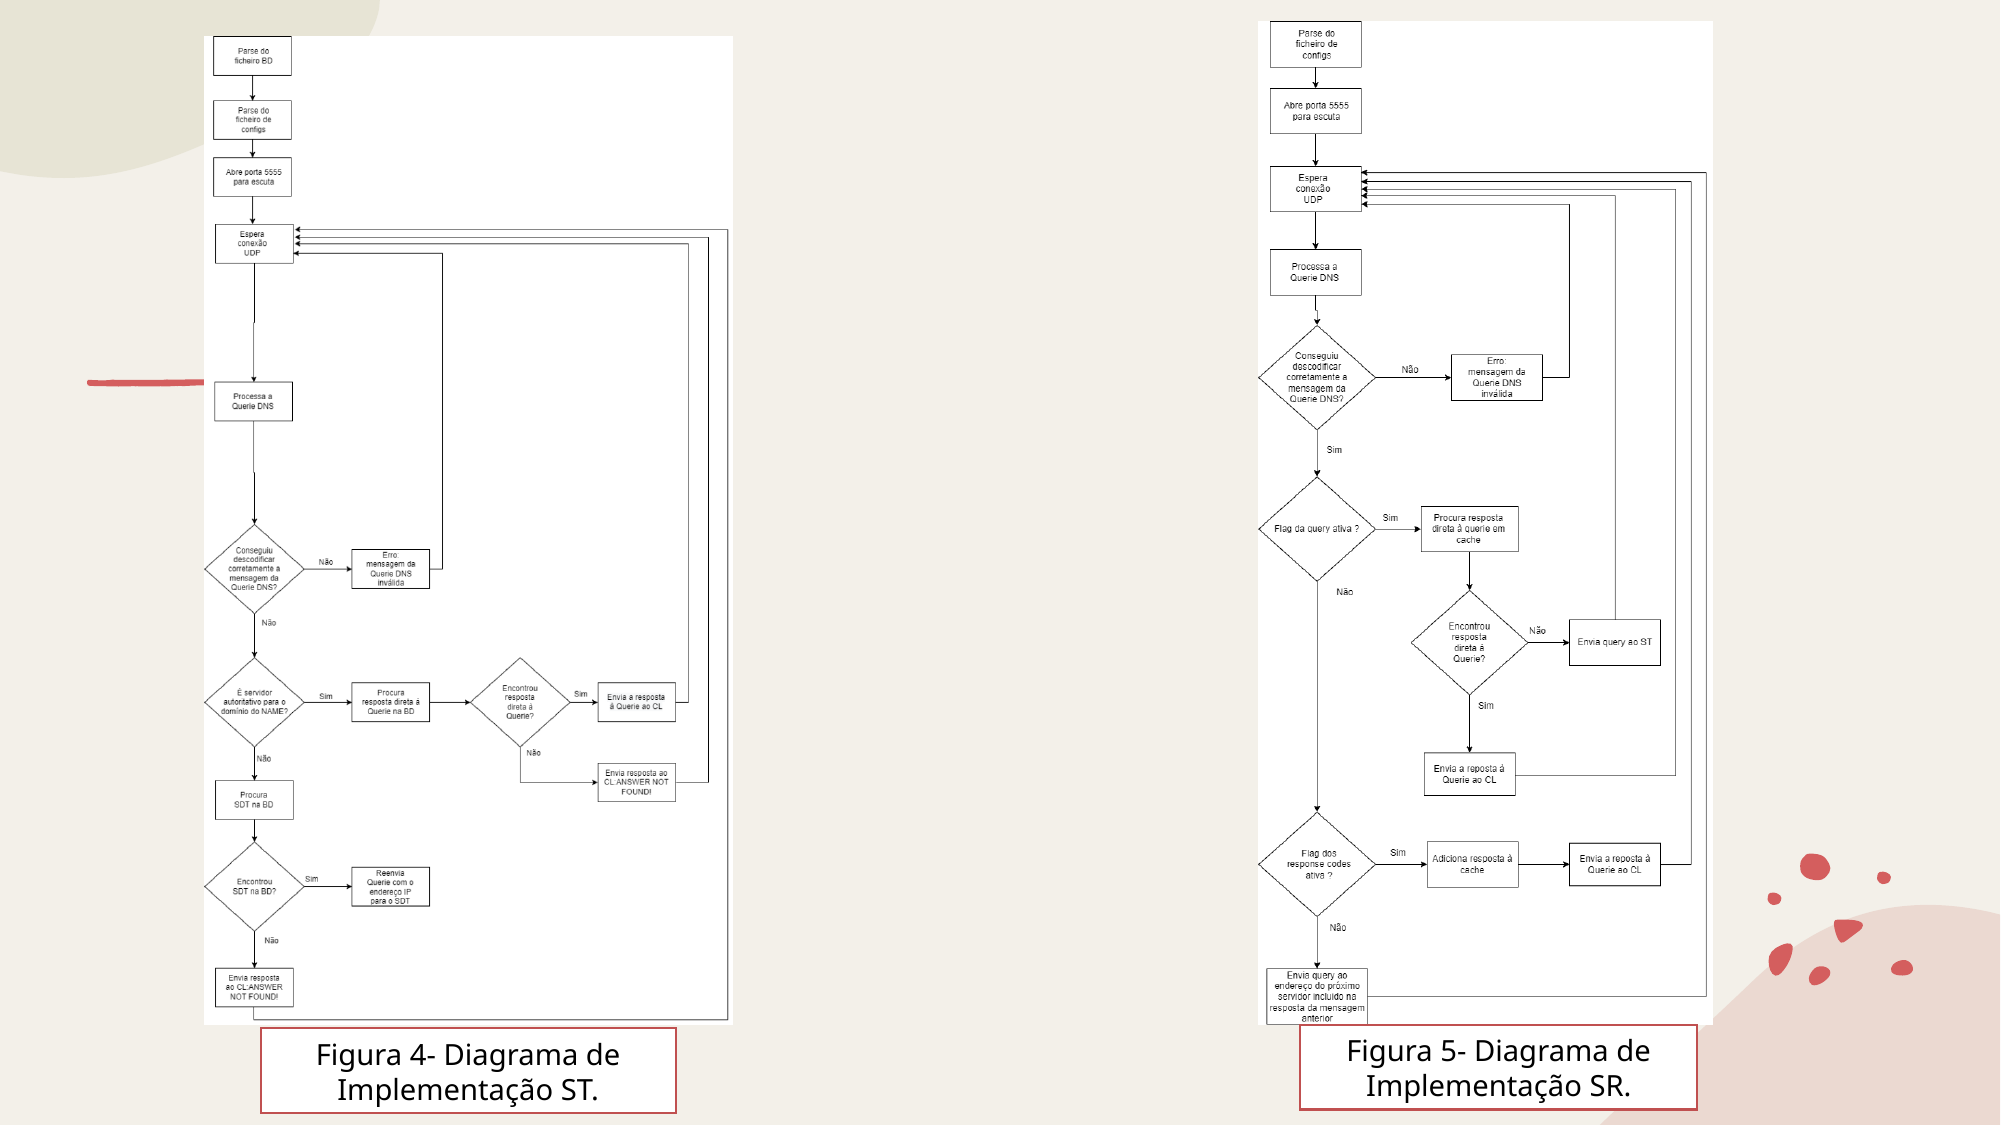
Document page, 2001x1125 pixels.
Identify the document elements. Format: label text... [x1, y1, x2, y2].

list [204, 36, 733, 1025]
text_box Figura 5- Diagrama de Implementação SR. [1299, 1025, 1698, 1111]
text_box Figura 4- Diagrama de Implementação ST. [260, 1027, 677, 1114]
picture [1258, 21, 1713, 1025]
